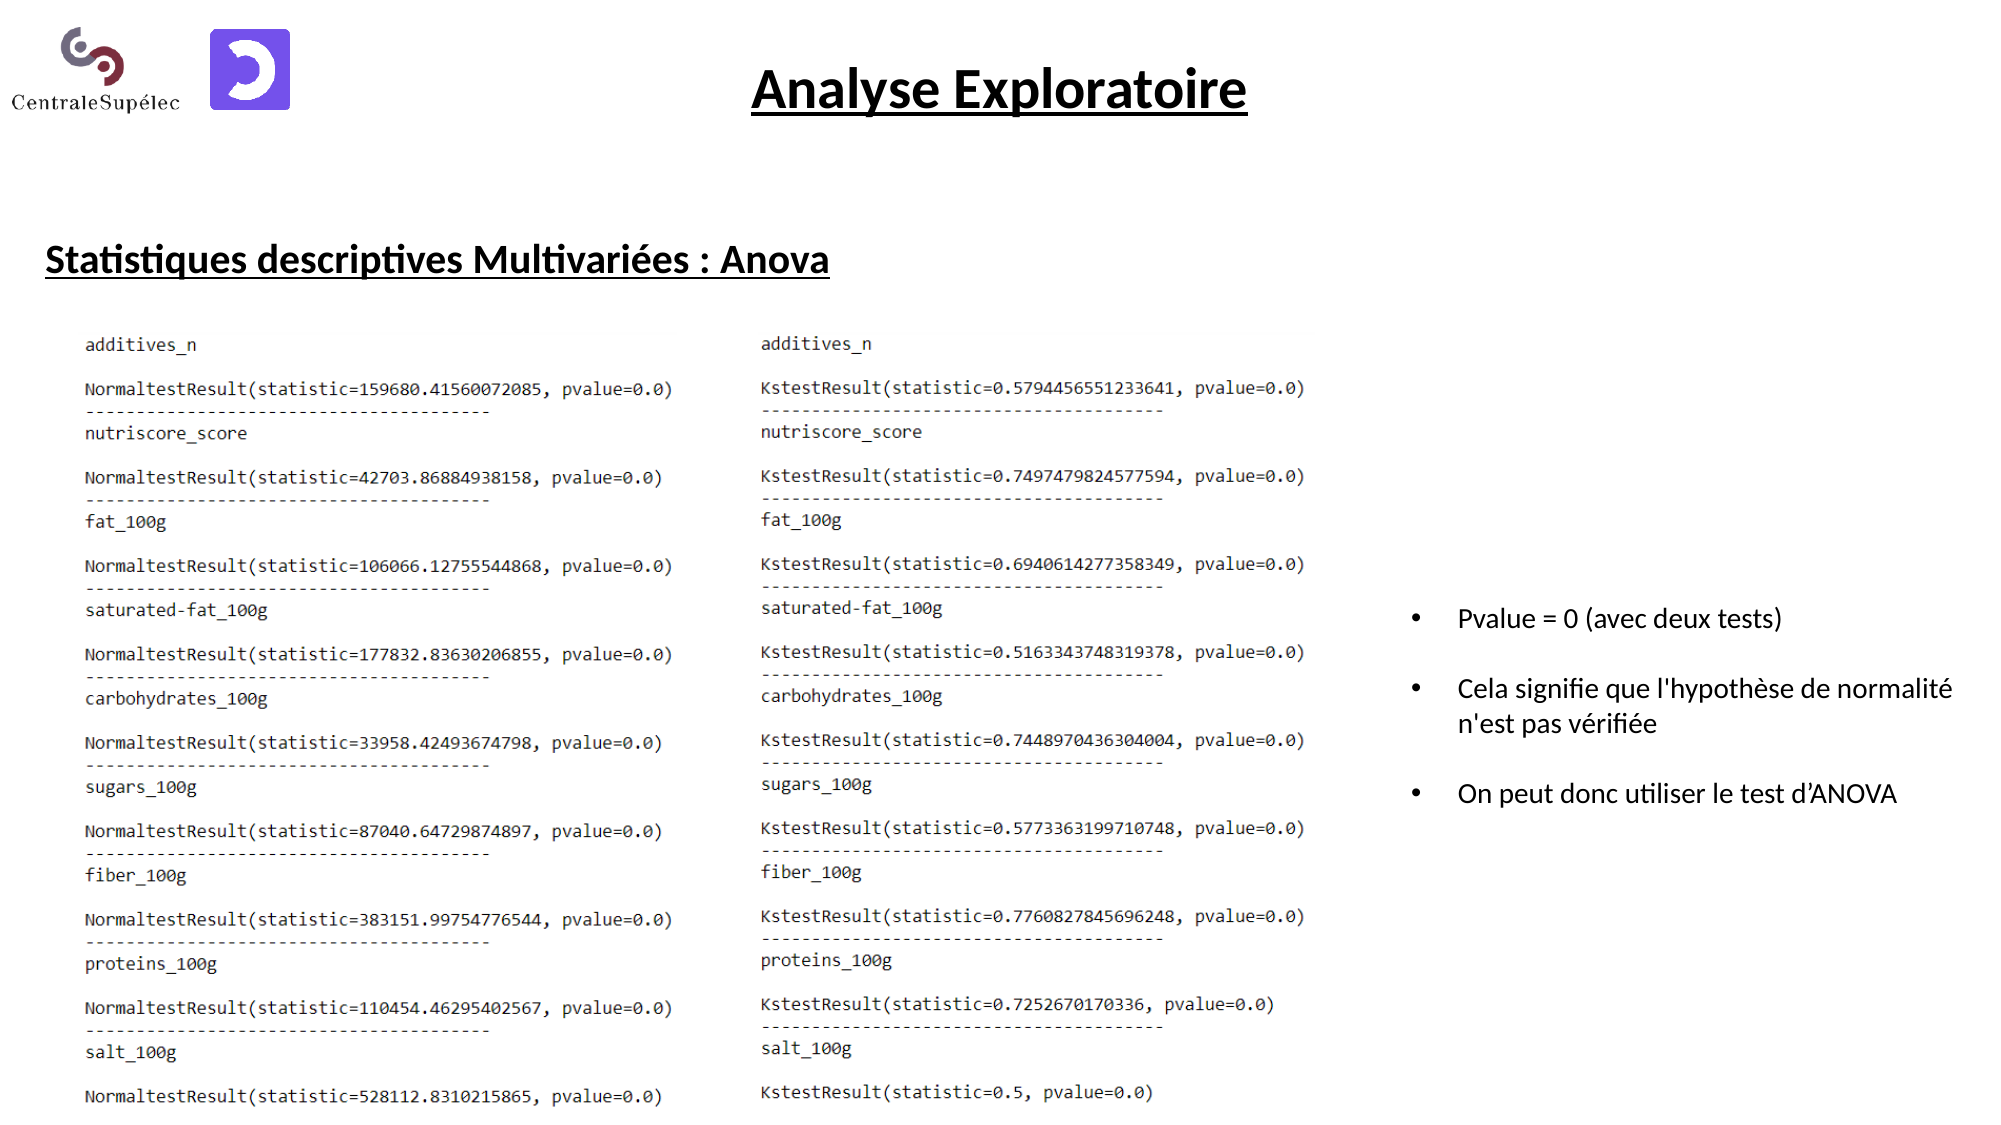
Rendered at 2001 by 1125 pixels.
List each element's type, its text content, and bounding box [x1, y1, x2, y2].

list Statistiques descriptives Multivariées : Anova [30, 230, 1334, 313]
picture [0, 25, 194, 114]
text_box Analyse Exploratoire [558, 50, 1442, 133]
picture [78, 332, 677, 1115]
picture [210, 29, 290, 110]
picture [758, 332, 1315, 1115]
text_box Pvalue = 0 (avec deux tests) Cela signifie que l'hypothèse de normalité n'est pas vérifiée On peut donc utiliser le test d’ANOVA [1396, 592, 2000, 817]
